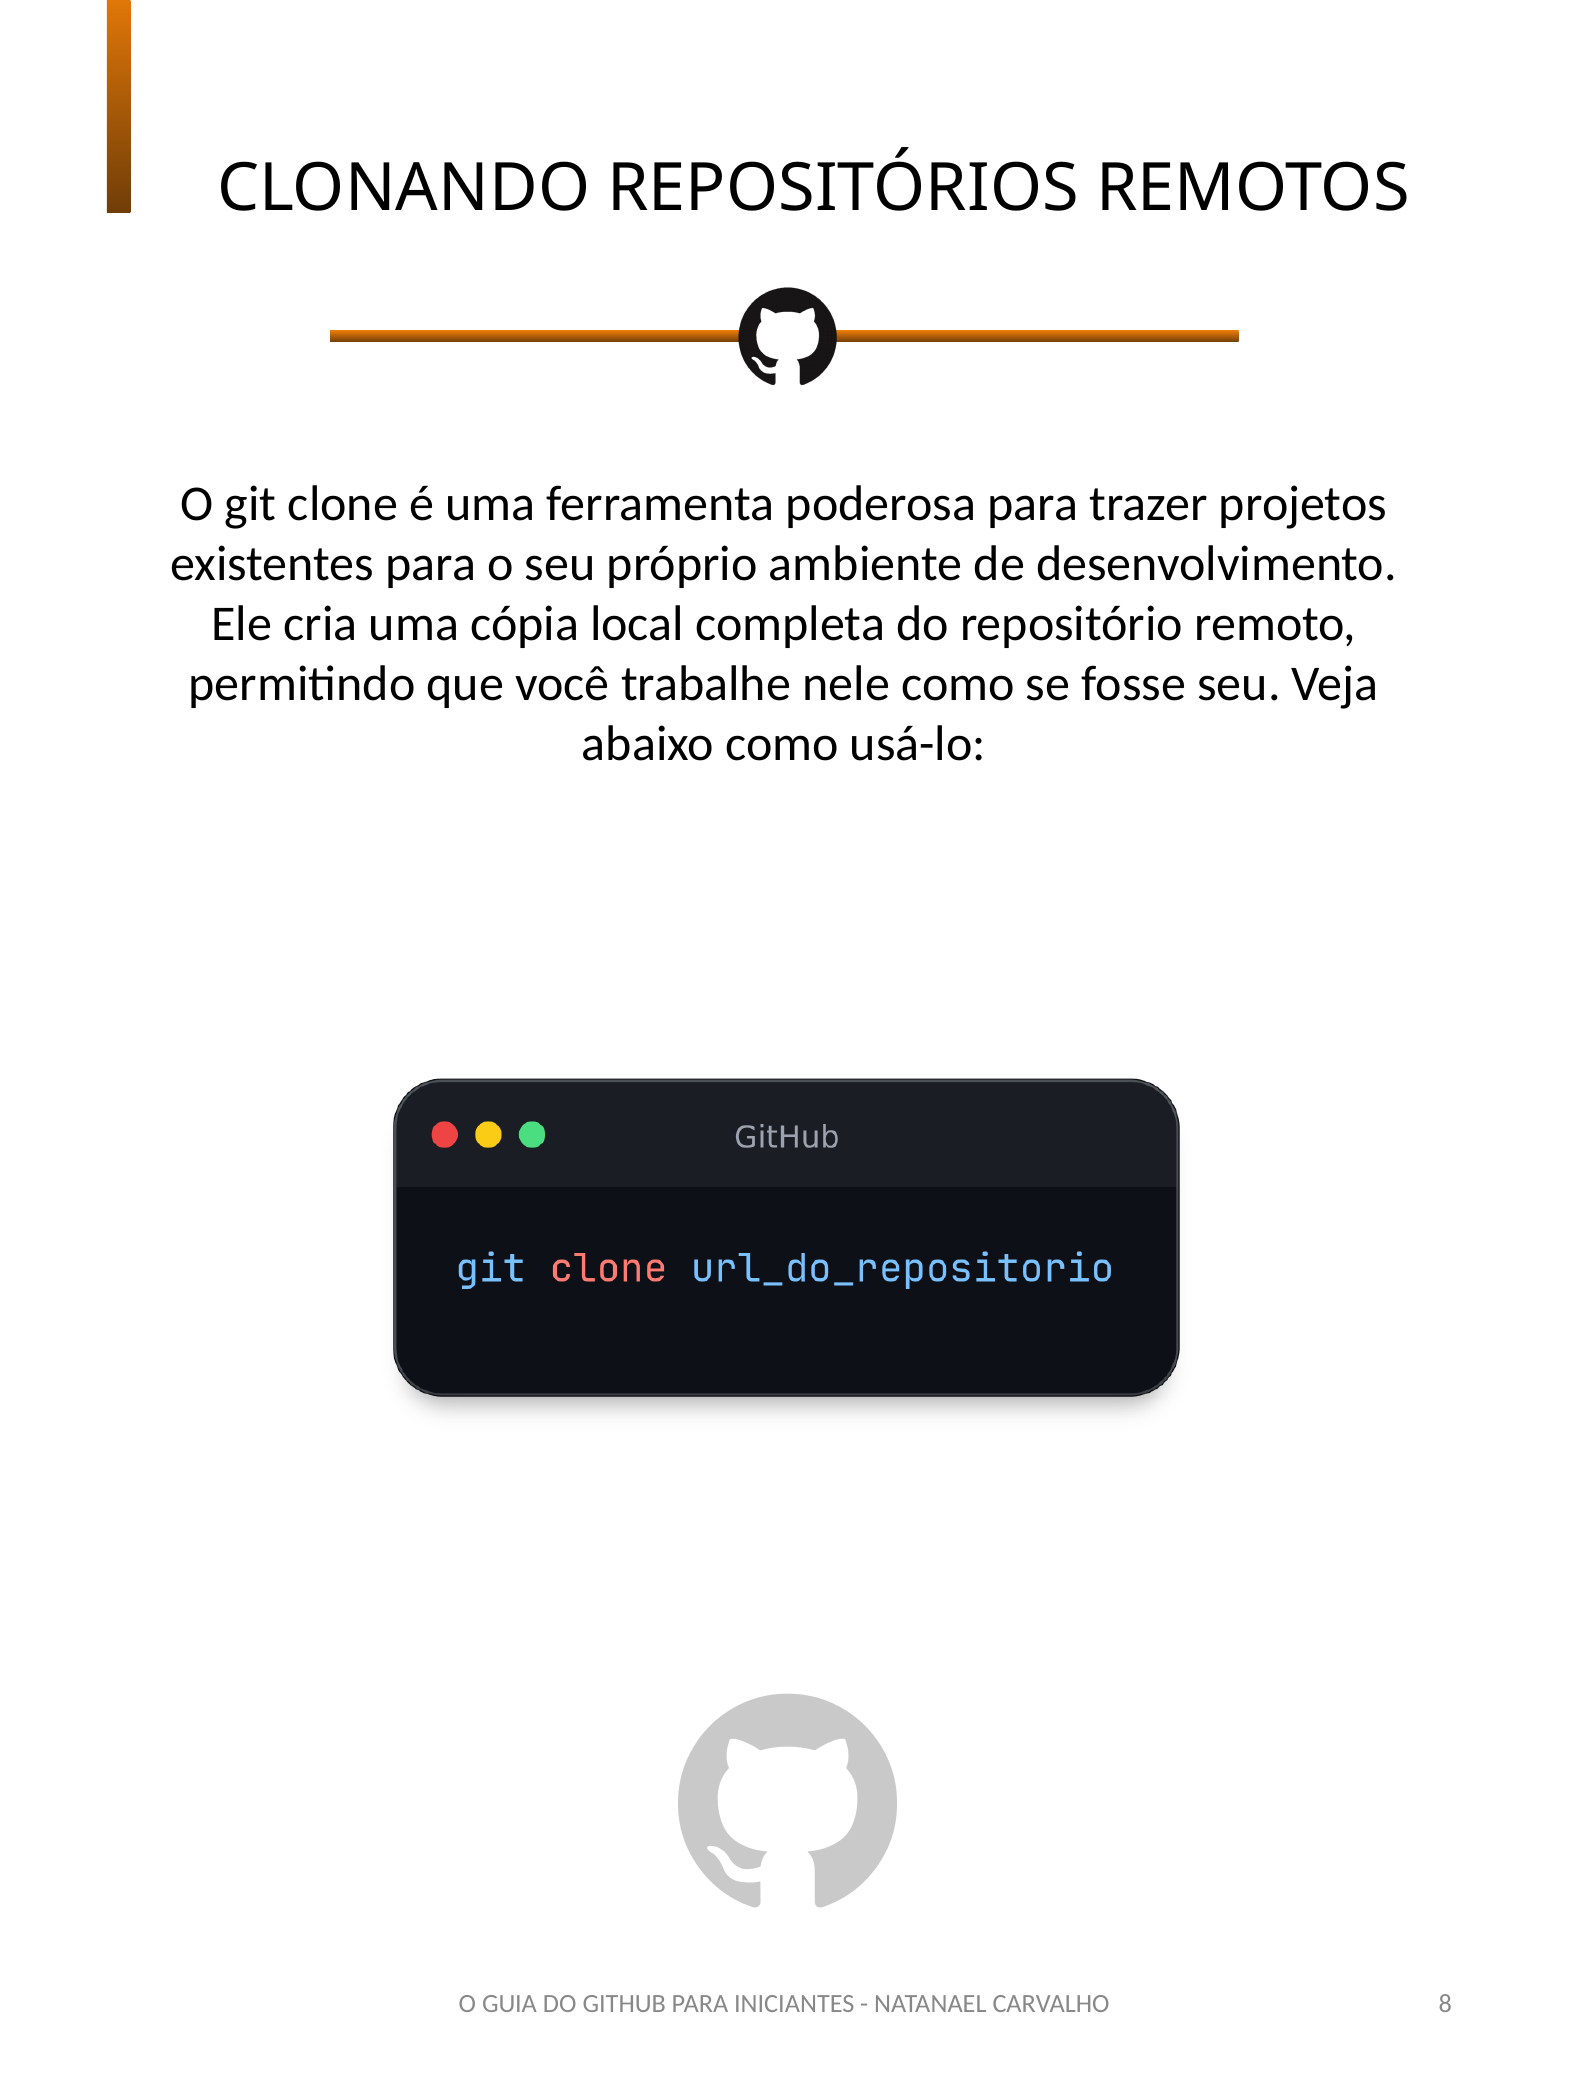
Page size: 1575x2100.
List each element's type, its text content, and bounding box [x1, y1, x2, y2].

picture [721, 270, 853, 402]
text_box CLONANDO REPOSITÓRIOS REMOTOS [142, 136, 1503, 232]
text_box [106, 0, 131, 213]
footer O GUIA DO GITHUB PARA INICIANTES - NATANAEL CARVALHO [408, 1946, 1159, 2059]
text_box [859, 330, 1239, 342]
slide_number ‹#› [1159, 1946, 1467, 2059]
text_box O git clone é uma ferramenta poderosa para trazer projetos existentes para o seu próprio ambiente de desenvolvimento. Ele cria uma cópia local completa do repositório remoto, permitindo que você trabalhe nele como se fosse seu. Veja abaixo como usá-lo: [142, 462, 1426, 778]
picture [678, 1690, 897, 1910]
text_box [330, 330, 716, 342]
picture [24, 806, 1551, 1666]
